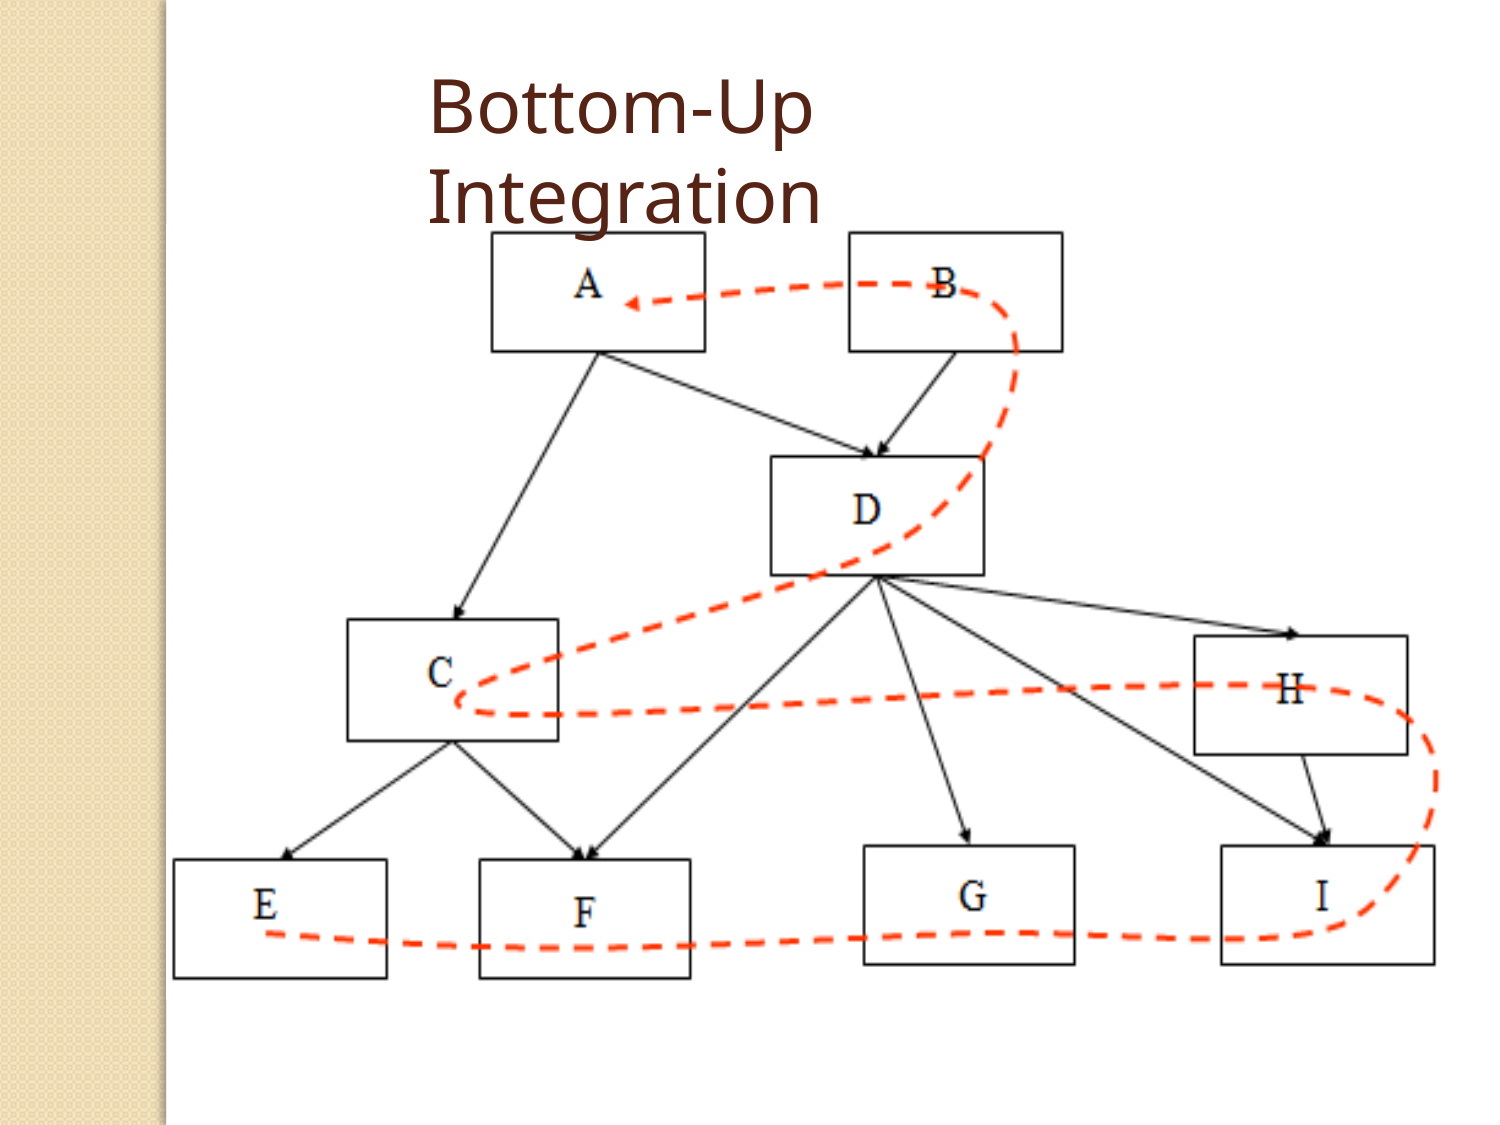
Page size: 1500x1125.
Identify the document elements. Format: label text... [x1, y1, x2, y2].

text_box Bottom-Up Integration [412, 51, 1188, 221]
picture [165, 224, 1451, 1001]
